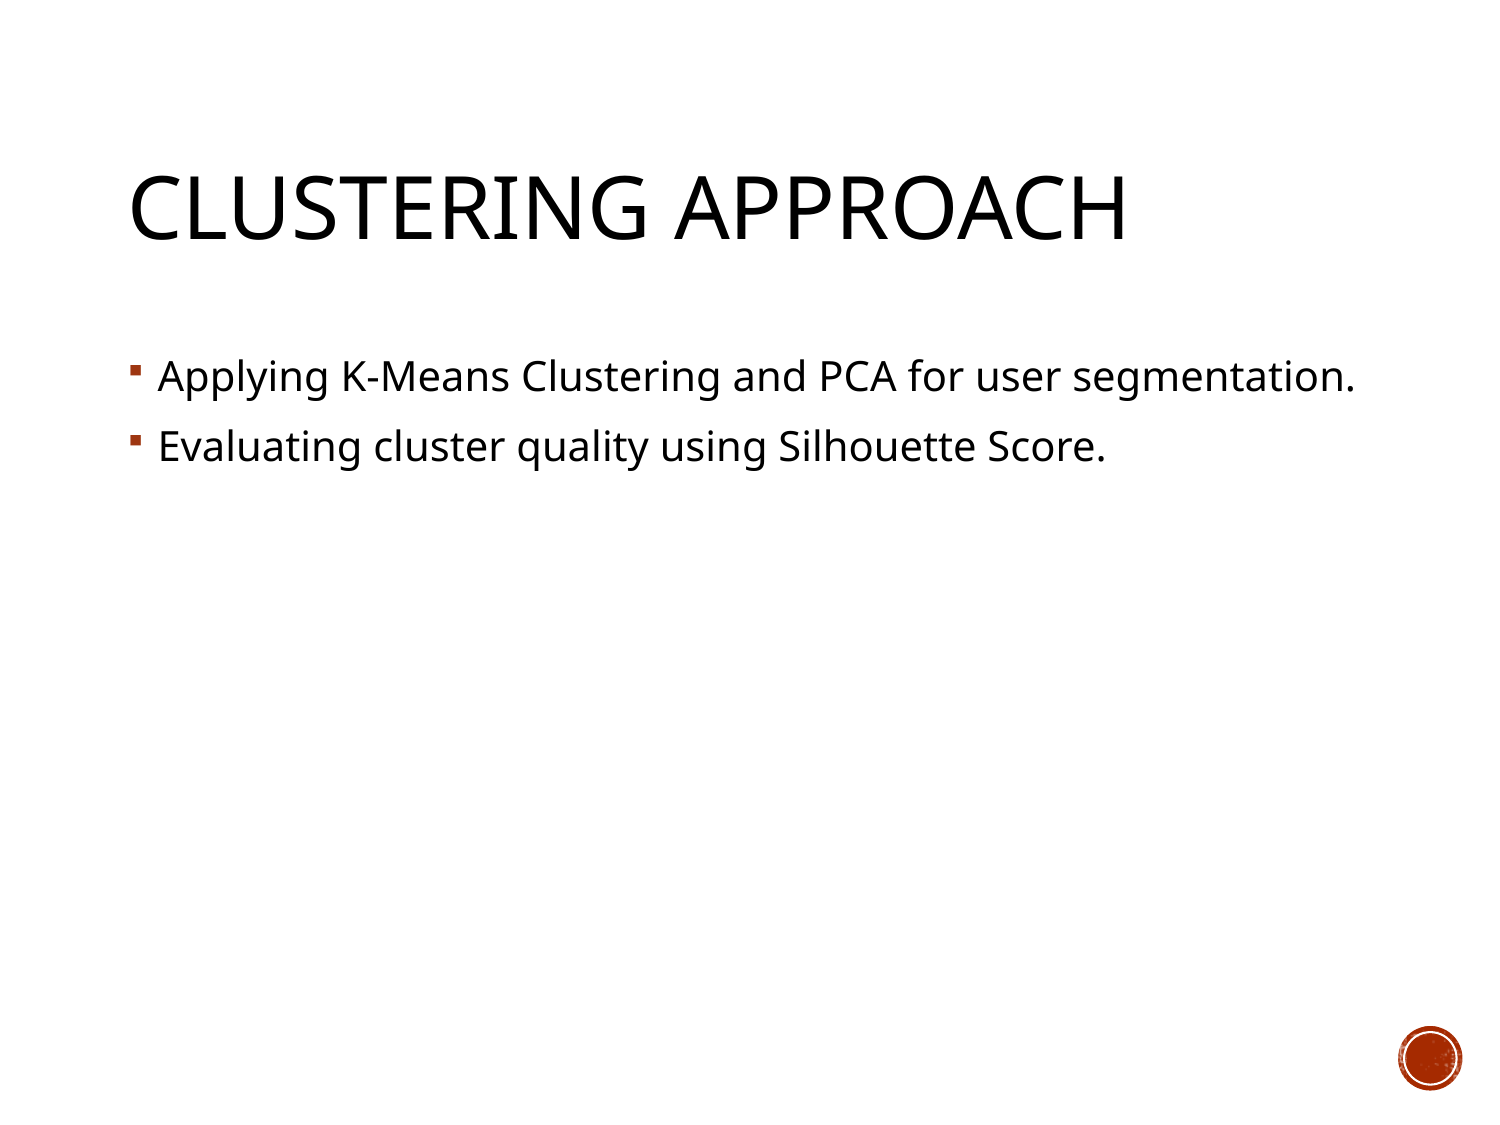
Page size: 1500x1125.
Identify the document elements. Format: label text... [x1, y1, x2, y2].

list Applying K-Means Clustering and PCA for user segmentation. Evaluating cluster quality using Silhouette Score. [112, 348, 1388, 1013]
title Clustering Approach [112, 79, 1388, 344]
